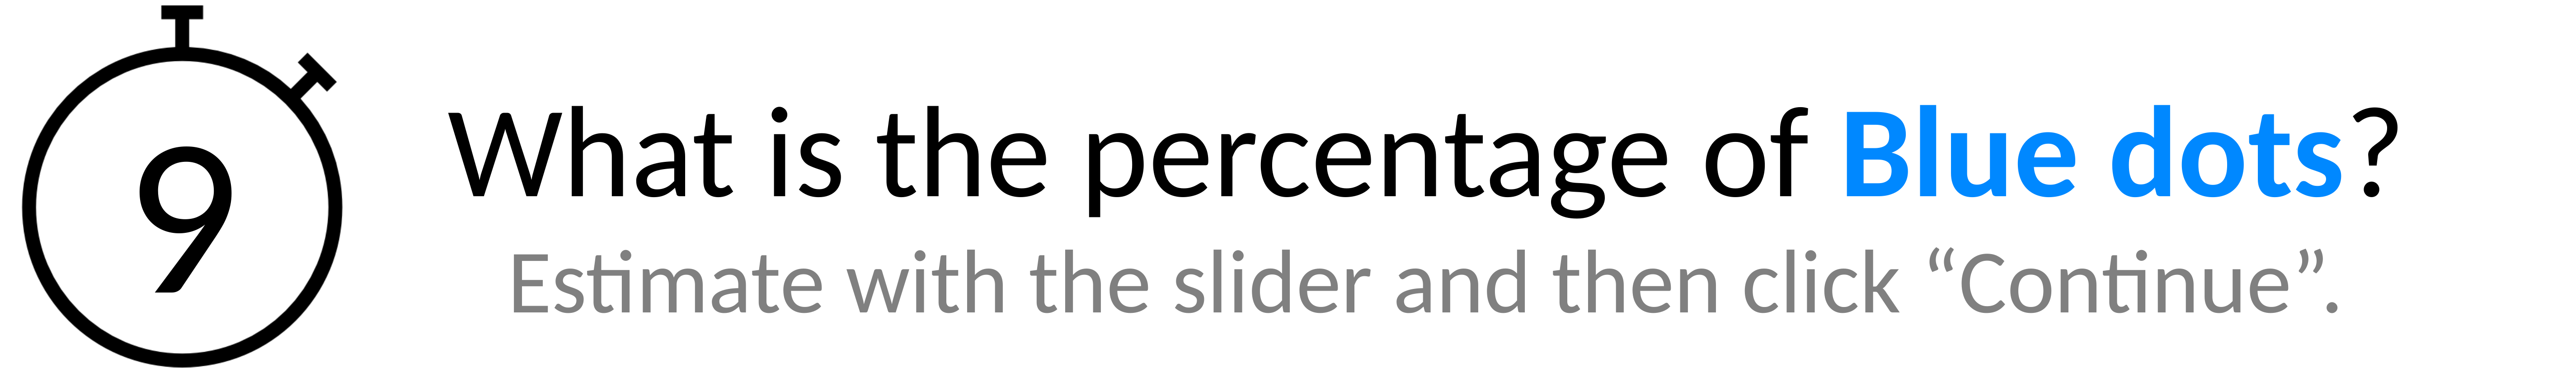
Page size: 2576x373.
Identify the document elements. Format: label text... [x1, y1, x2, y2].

text_box What is the percentage of Blue dots? Estimate with the slider and then click “Continue”. [363, 63, 2490, 335]
picture [1, 5, 363, 368]
